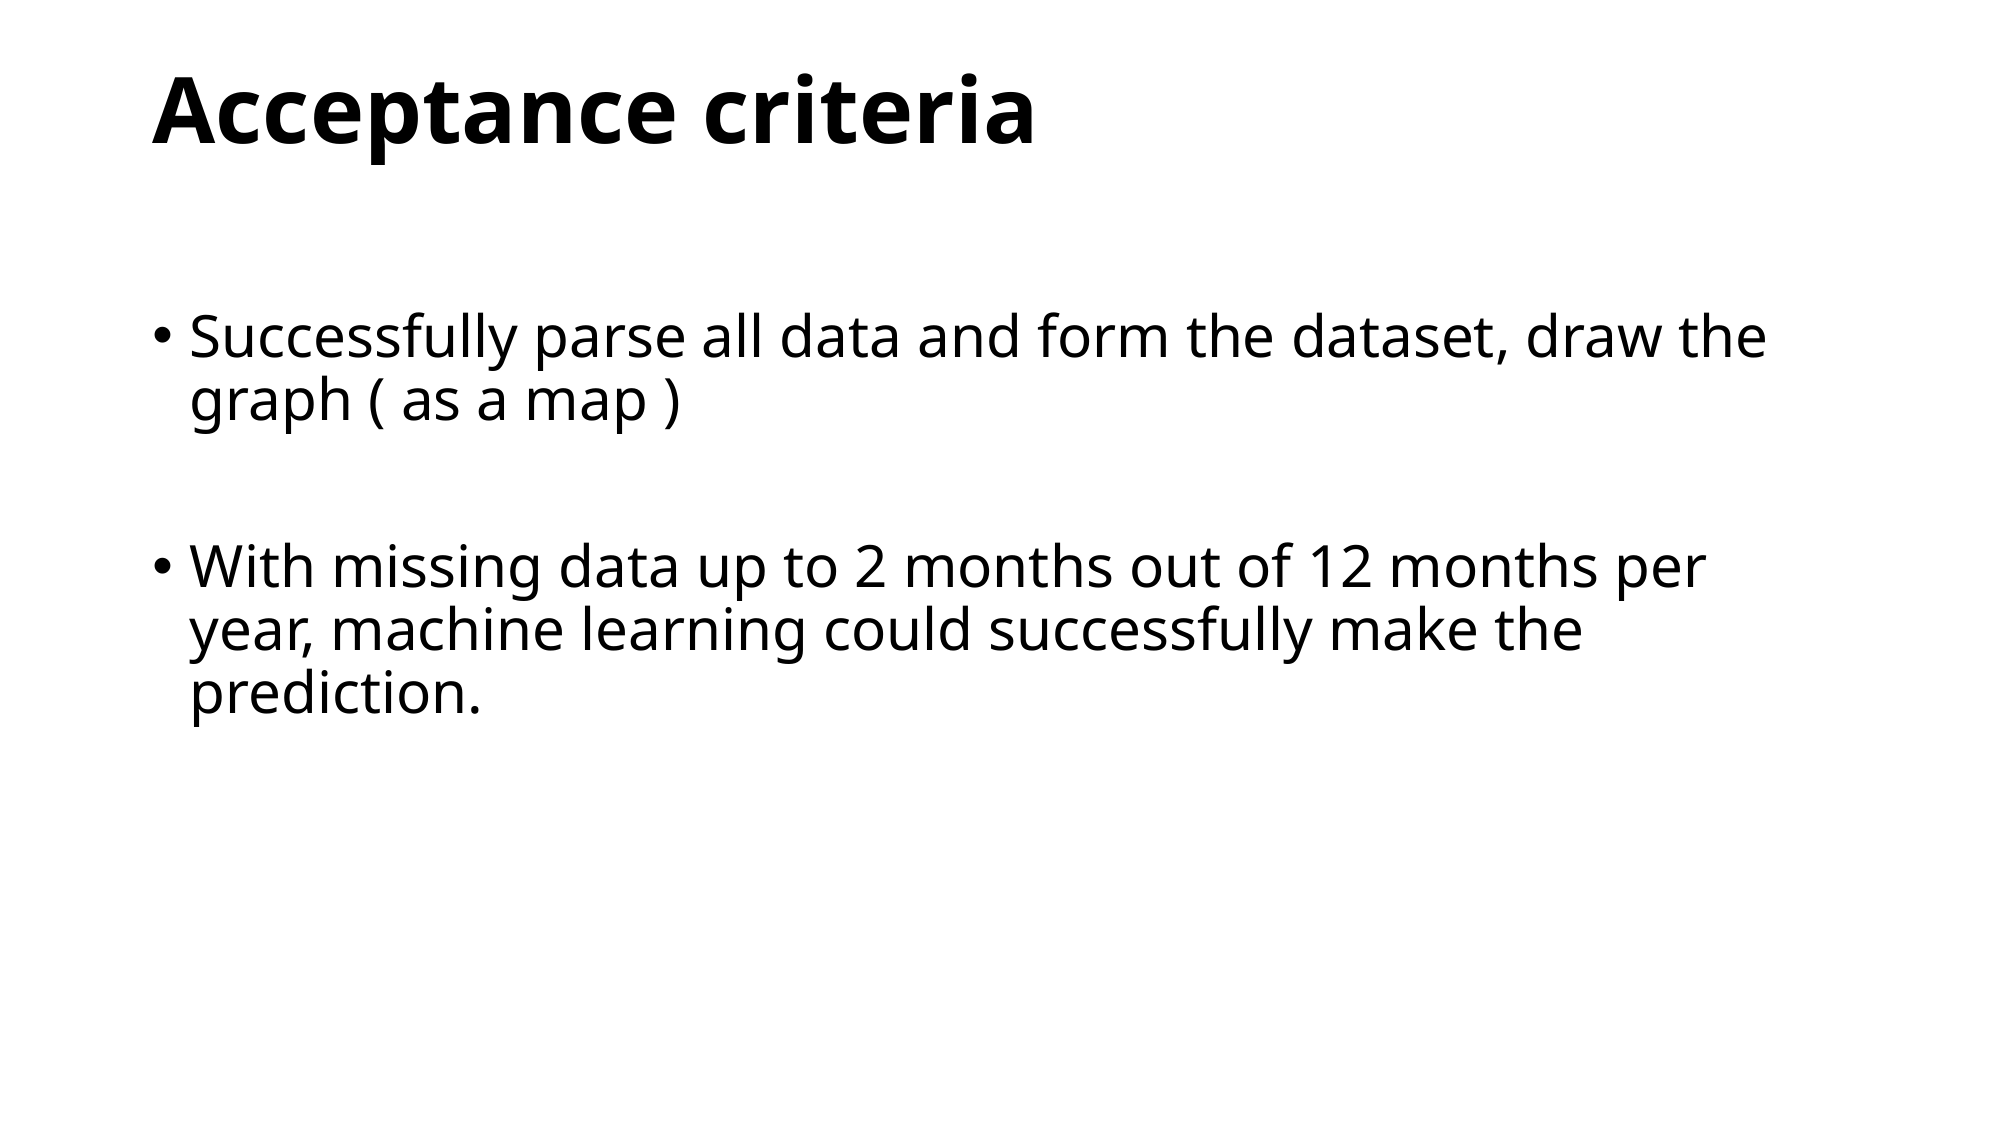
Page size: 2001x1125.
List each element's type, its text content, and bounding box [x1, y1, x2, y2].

title Acceptance criteria [137, 59, 1863, 278]
list Successfully parse all data and form the dataset, draw the graph ( as a map ) With missing data up to 2 months out of 12 months per year, machine learning could successfully make the prediction. [137, 299, 1863, 1014]
